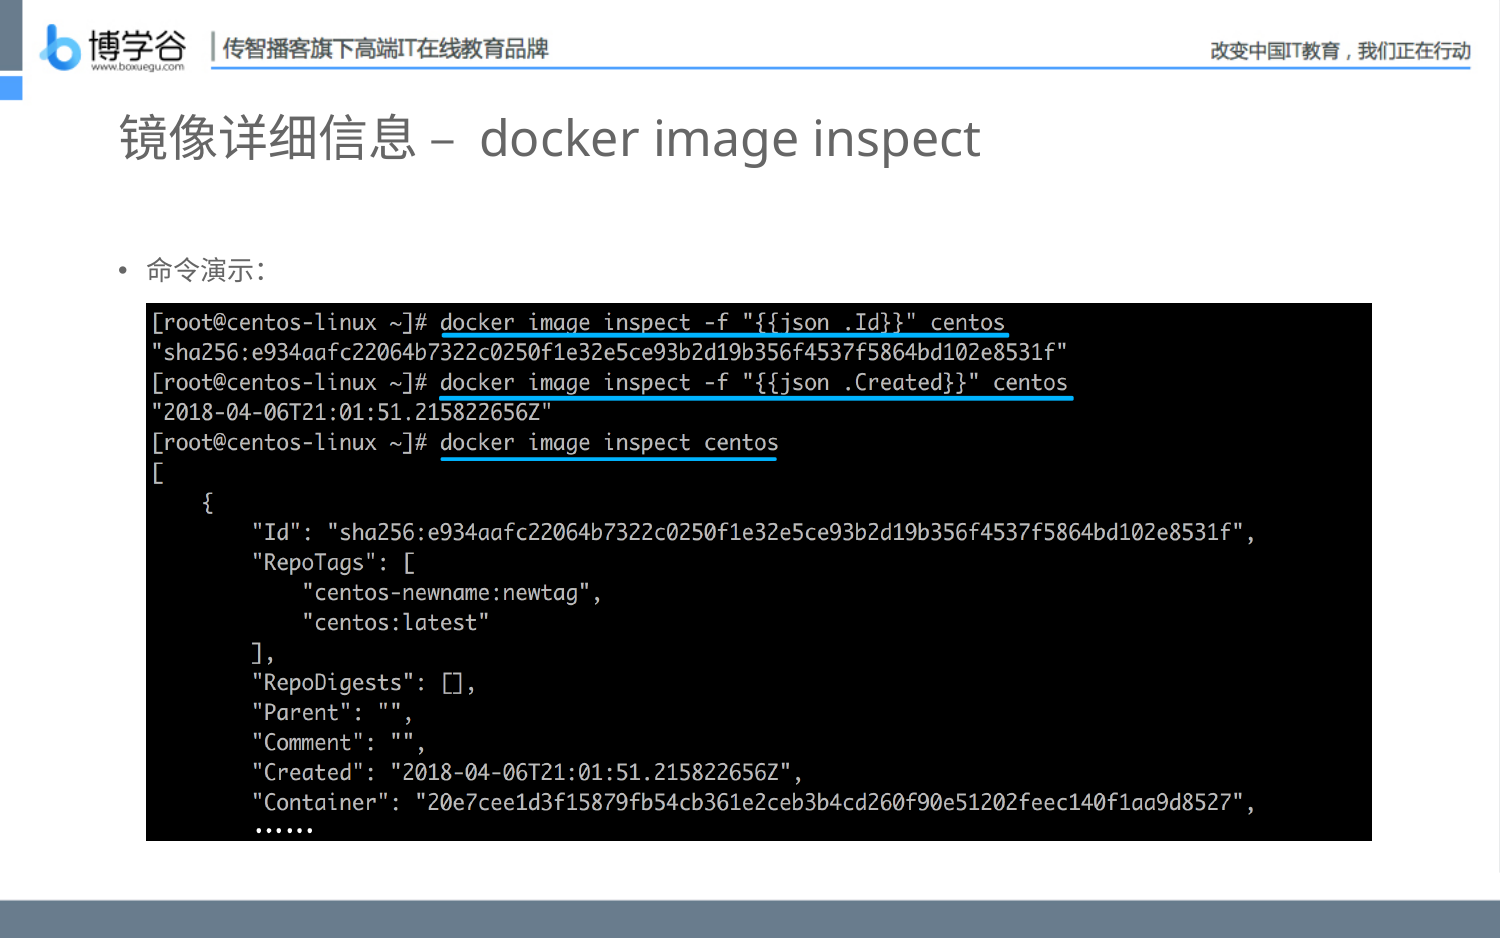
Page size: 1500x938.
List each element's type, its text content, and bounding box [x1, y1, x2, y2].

list 命令演示： [103, 249, 1397, 895]
title 镜像详细信息 – docker image inspect [103, 49, 1397, 232]
picture [0, 0, 1500, 938]
